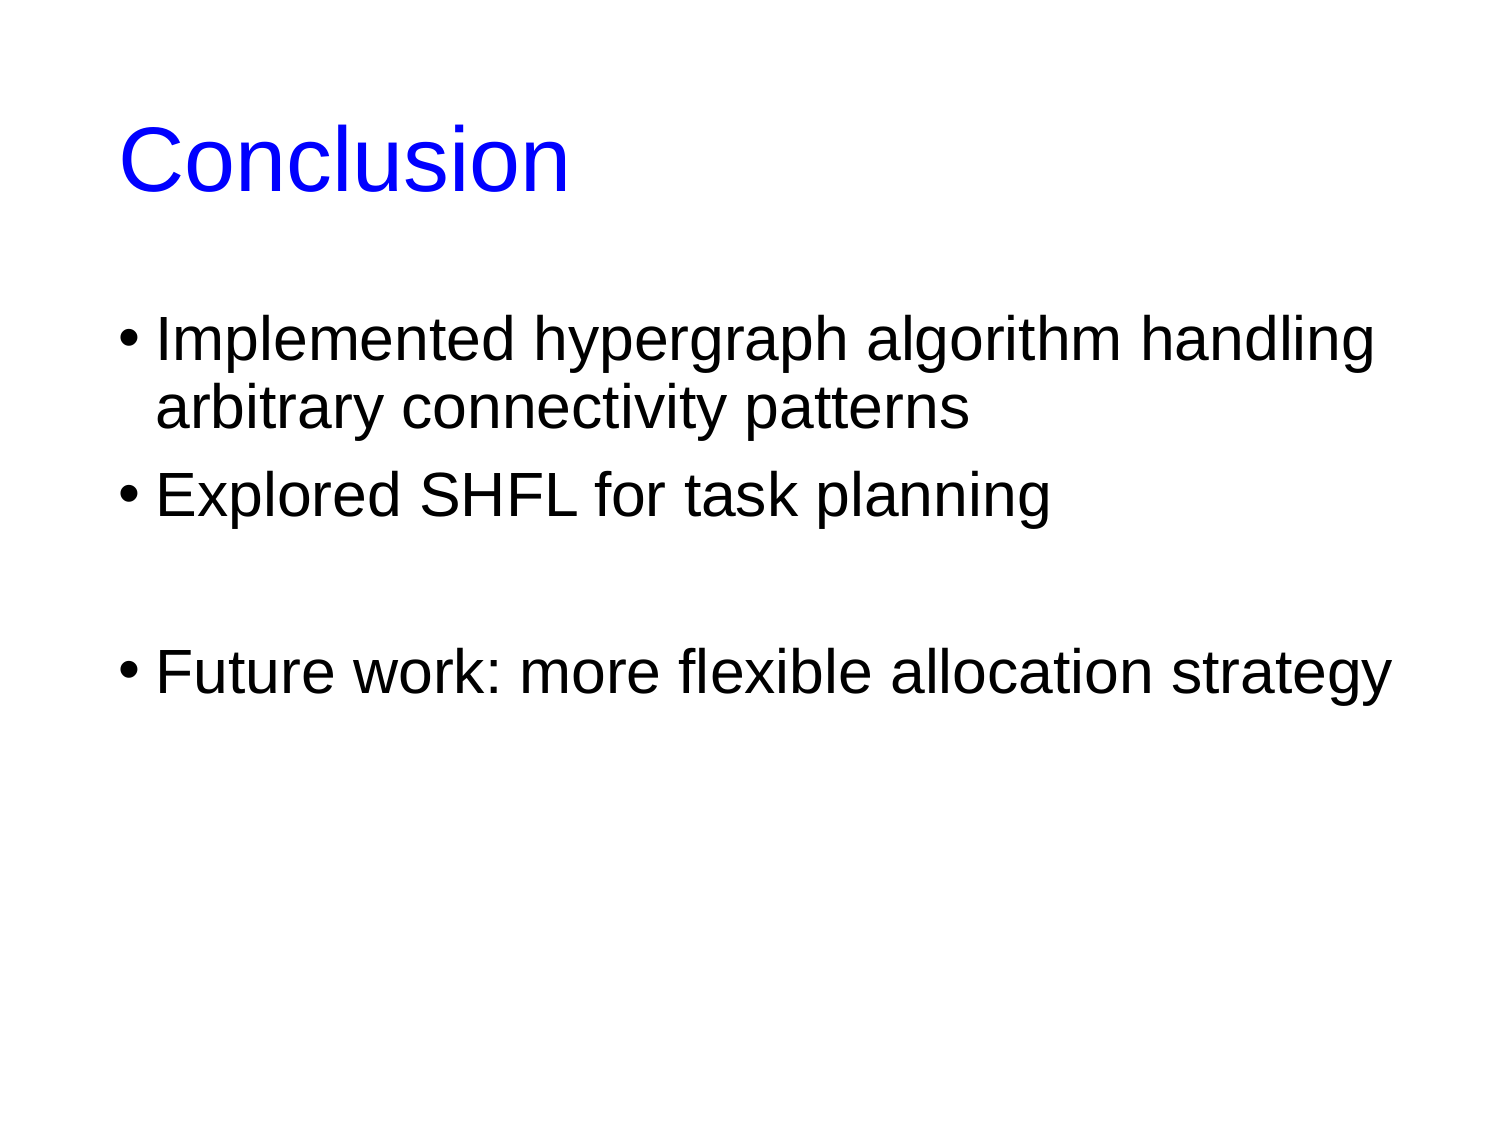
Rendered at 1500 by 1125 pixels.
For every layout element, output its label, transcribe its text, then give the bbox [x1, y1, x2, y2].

list Implemented hypergraph algorithm handling arbitrary connectivity patterns Explored SHFL for task planning Future work: more flexible allocation strategy [103, 299, 1463, 1014]
title Conclusion [103, 52, 1397, 271]
